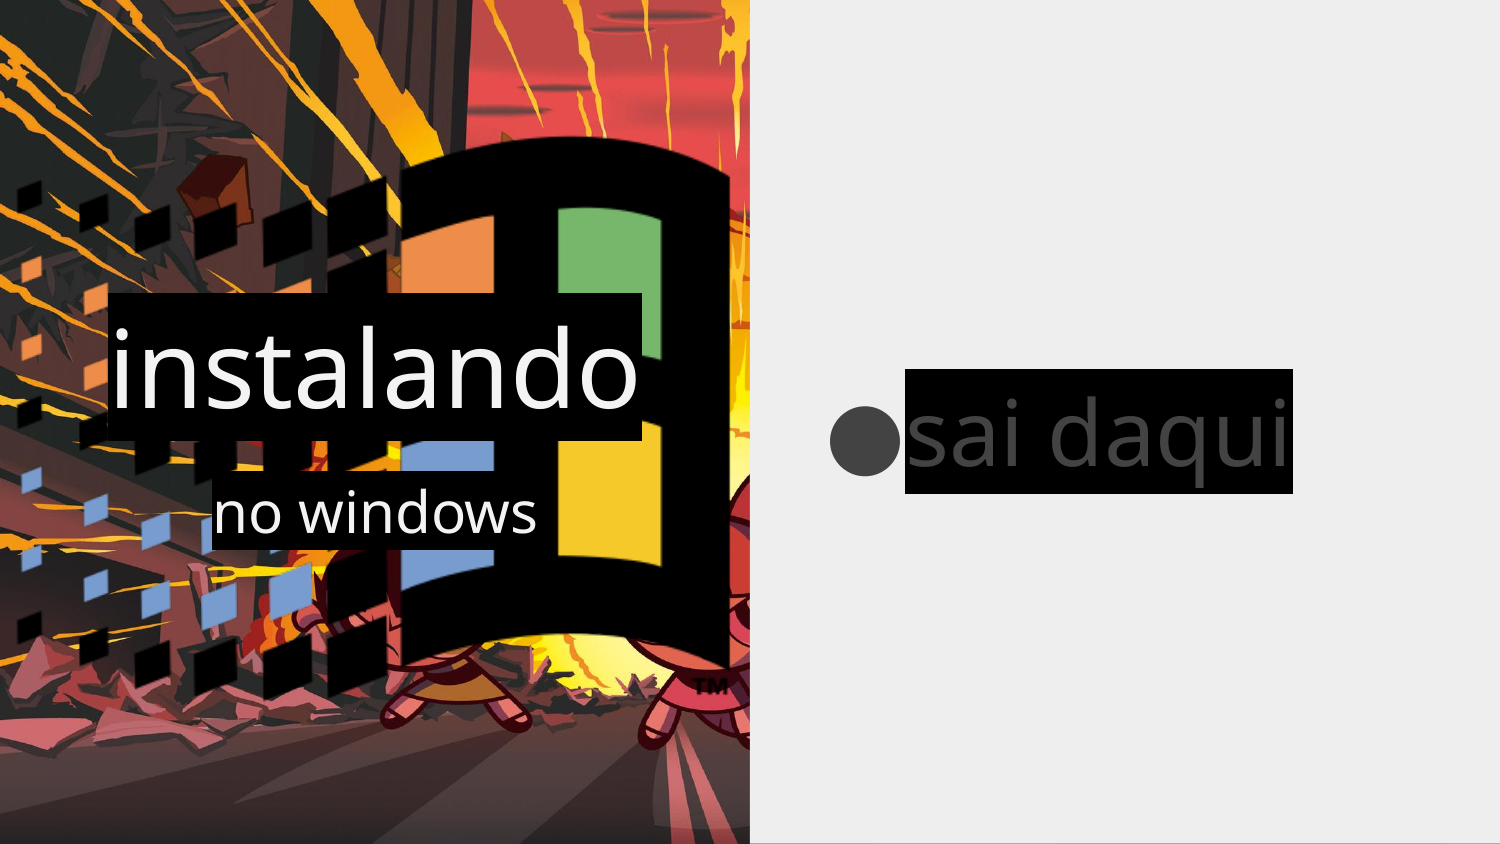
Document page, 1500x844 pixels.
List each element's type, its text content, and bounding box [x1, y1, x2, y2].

list sai daqui [810, 118, 1440, 725]
picture [0, 0, 751, 844]
